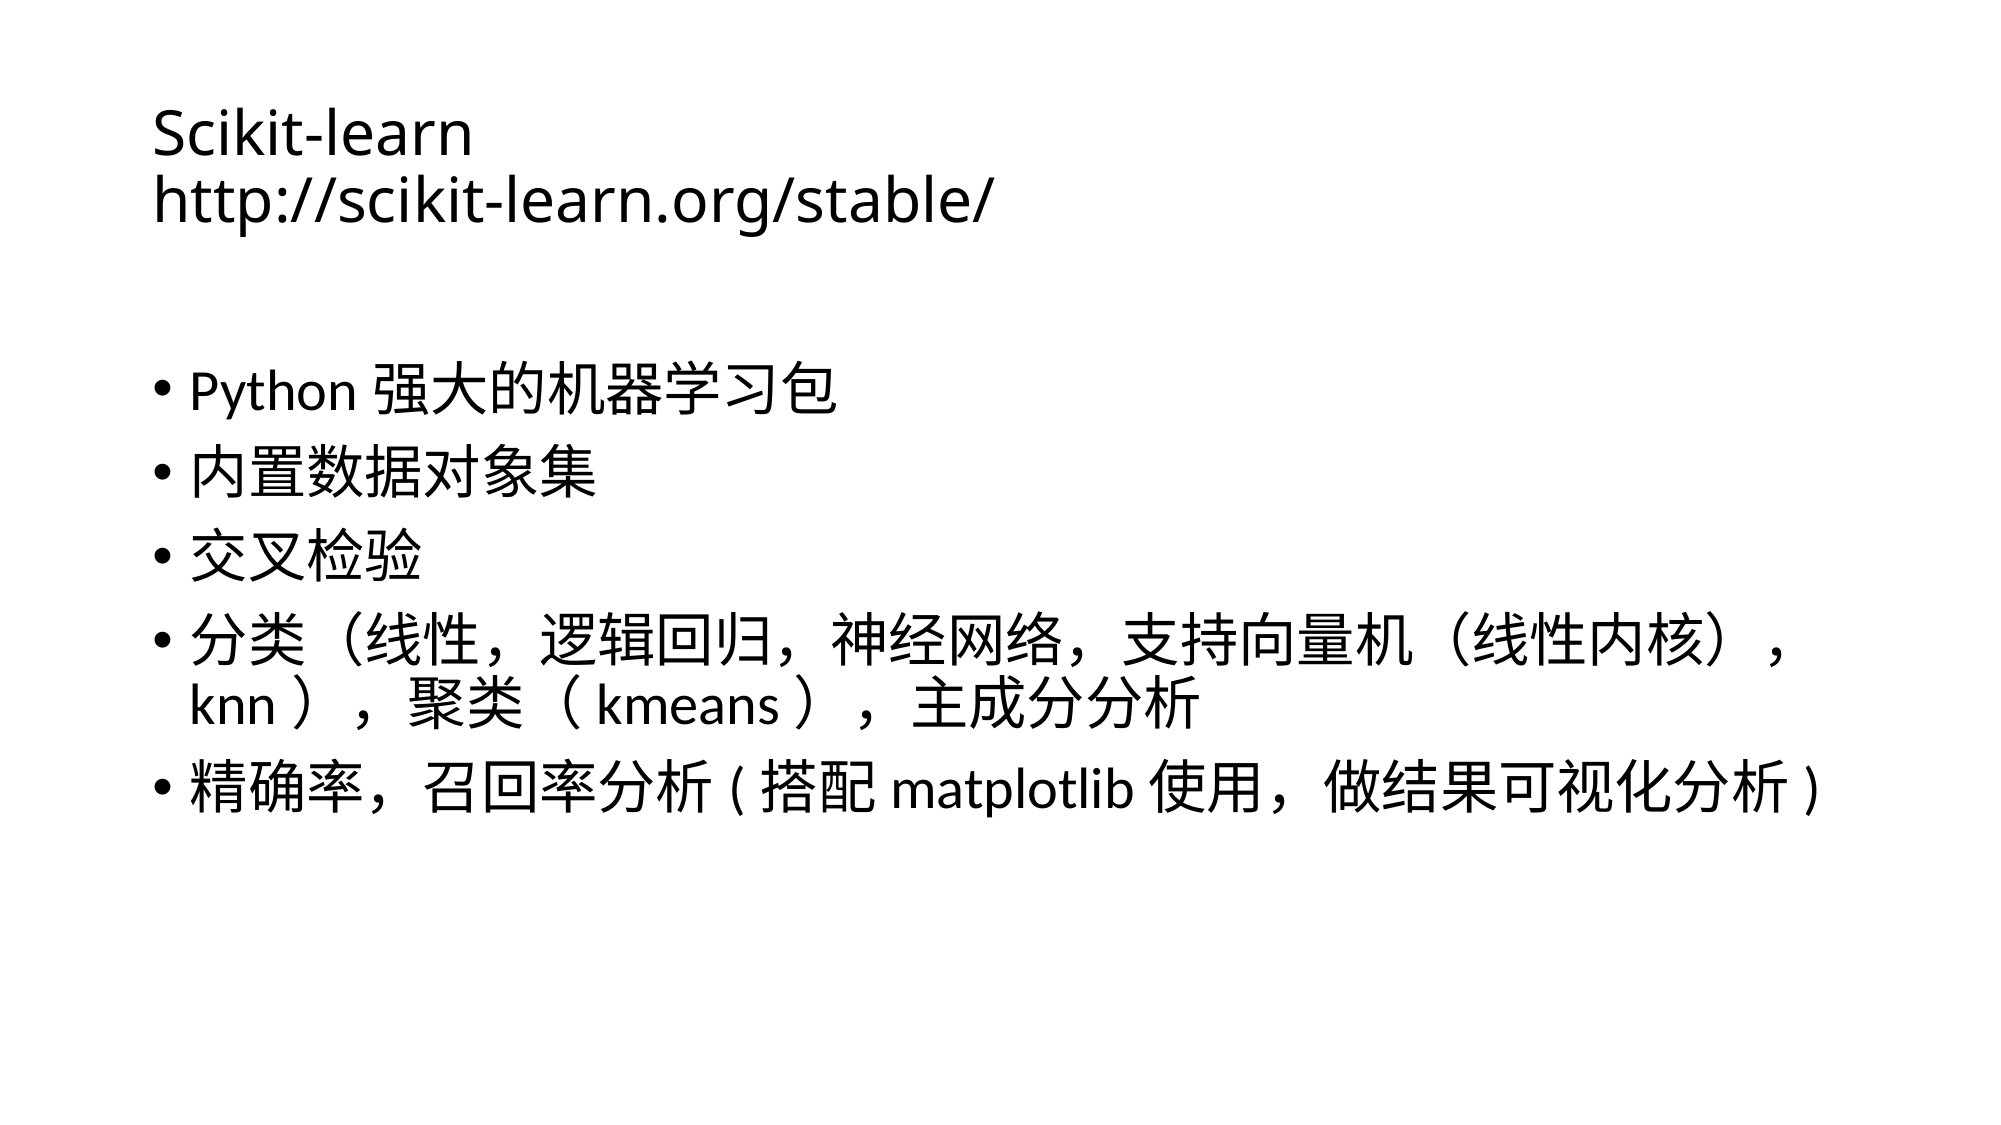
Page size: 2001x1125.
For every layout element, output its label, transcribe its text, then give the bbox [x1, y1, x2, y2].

list Python强大的机器学习包 内置数据对象集 交叉检验 分类（线性，逻辑回归，神经网络，支持向量机（线性内核），knn），聚类（kmeans），主成分分析 精确率，召回率分析(搭配matplotlib使用，做结果可视化分析) [137, 352, 1863, 1067]
title Scikit-learn http://scikit-learn.org/stable/ [137, 93, 1863, 312]
